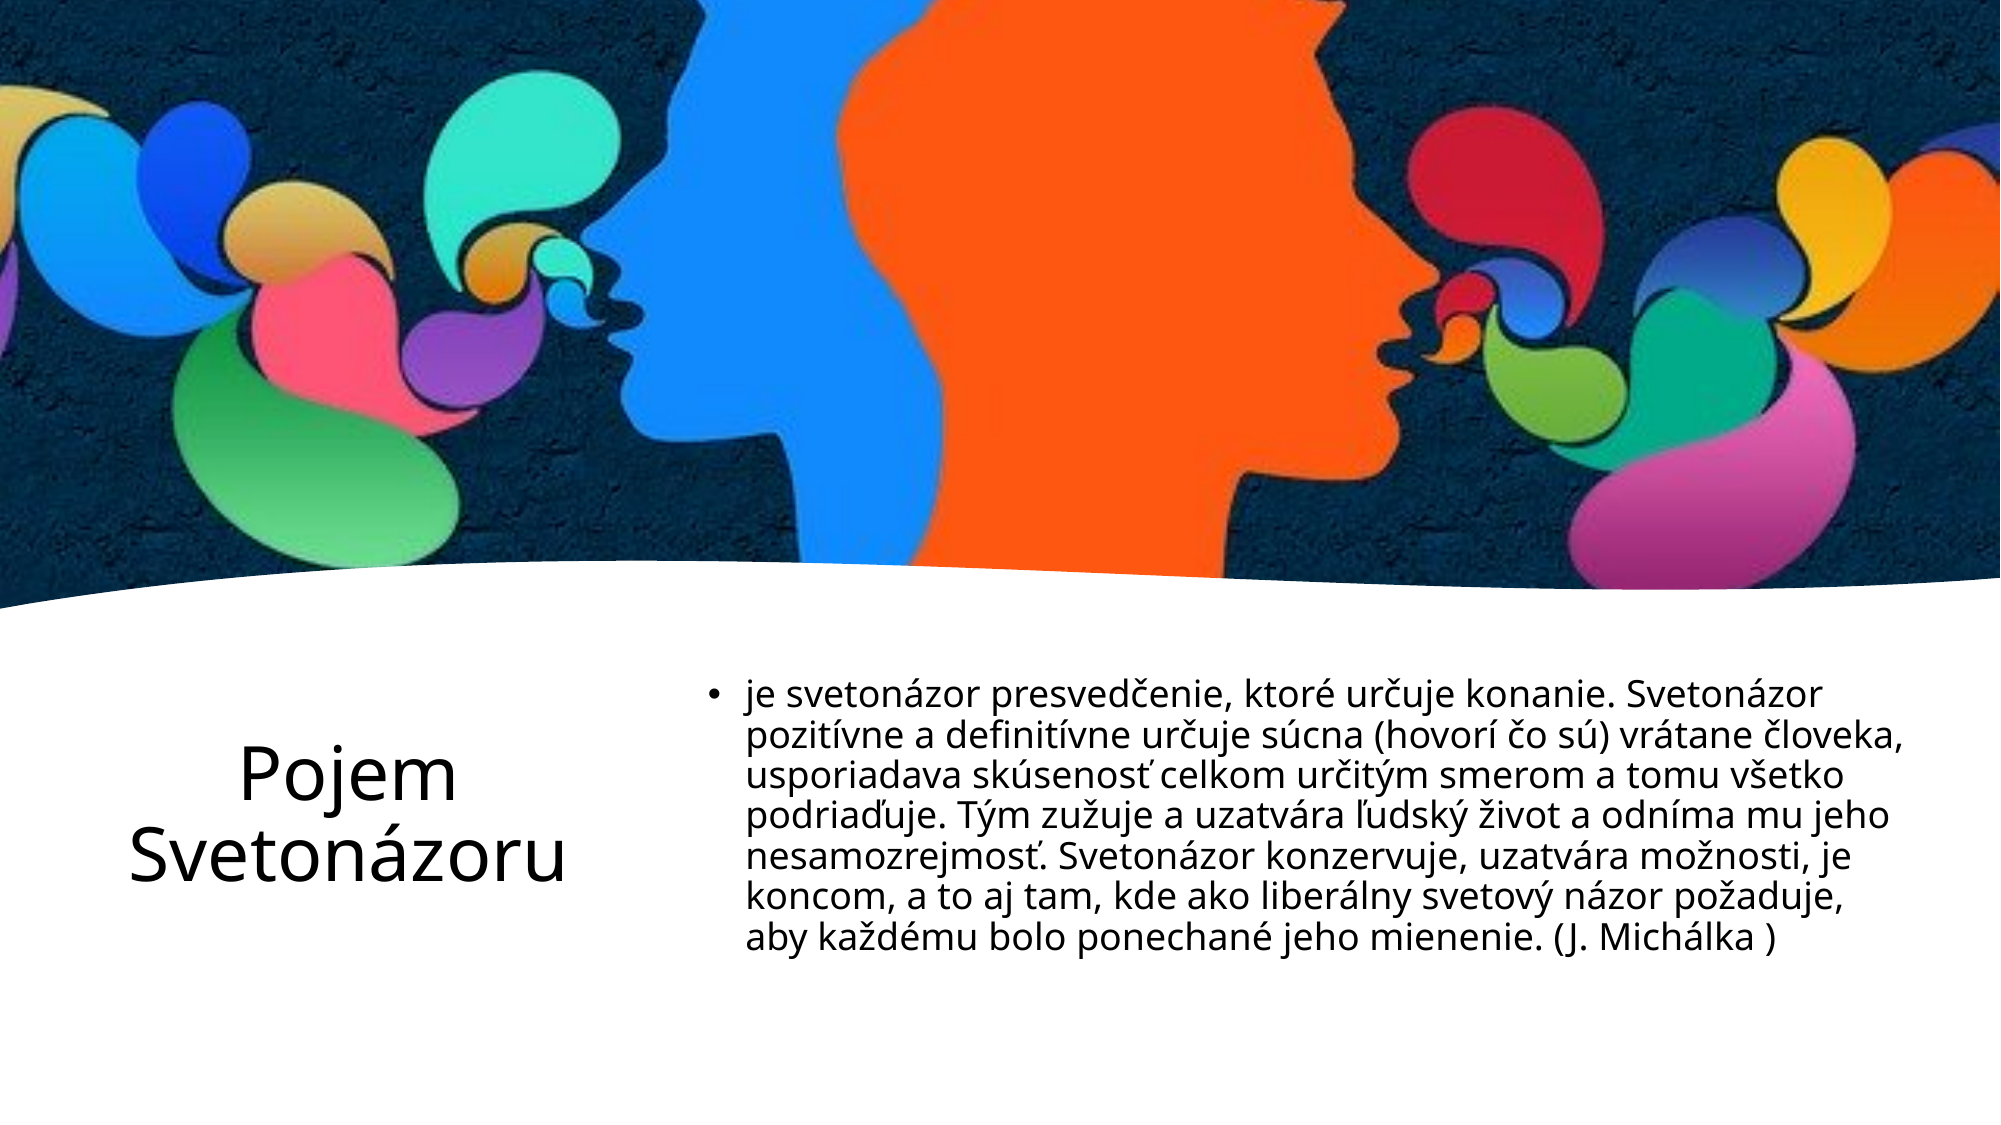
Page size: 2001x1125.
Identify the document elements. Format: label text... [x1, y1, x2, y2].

list je svetonázor presvedčenie, ktoré určuje konanie. Svetonázor pozitívne a definitívne určuje súcna (hovorí čo sú) vrátane človeka, usporiadava skúsenosť celkom určitým smerom a tomu všetko podriaďuje. Tým zužuje a uzatvára ľudský život a odníma mu jeho nesamozrejmosť. Svetonázor konzervuje, uzatvára možnosti, je koncom, a to aj tam, kde ako liberálny svetový názor požaduje, aby každému bolo ponechané jeho mienenie. (J. Michálka ) [692, 615, 1921, 1018]
title Pojem Svetonázoru [78, 615, 619, 1018]
picture [0, 0, 2000, 609]
